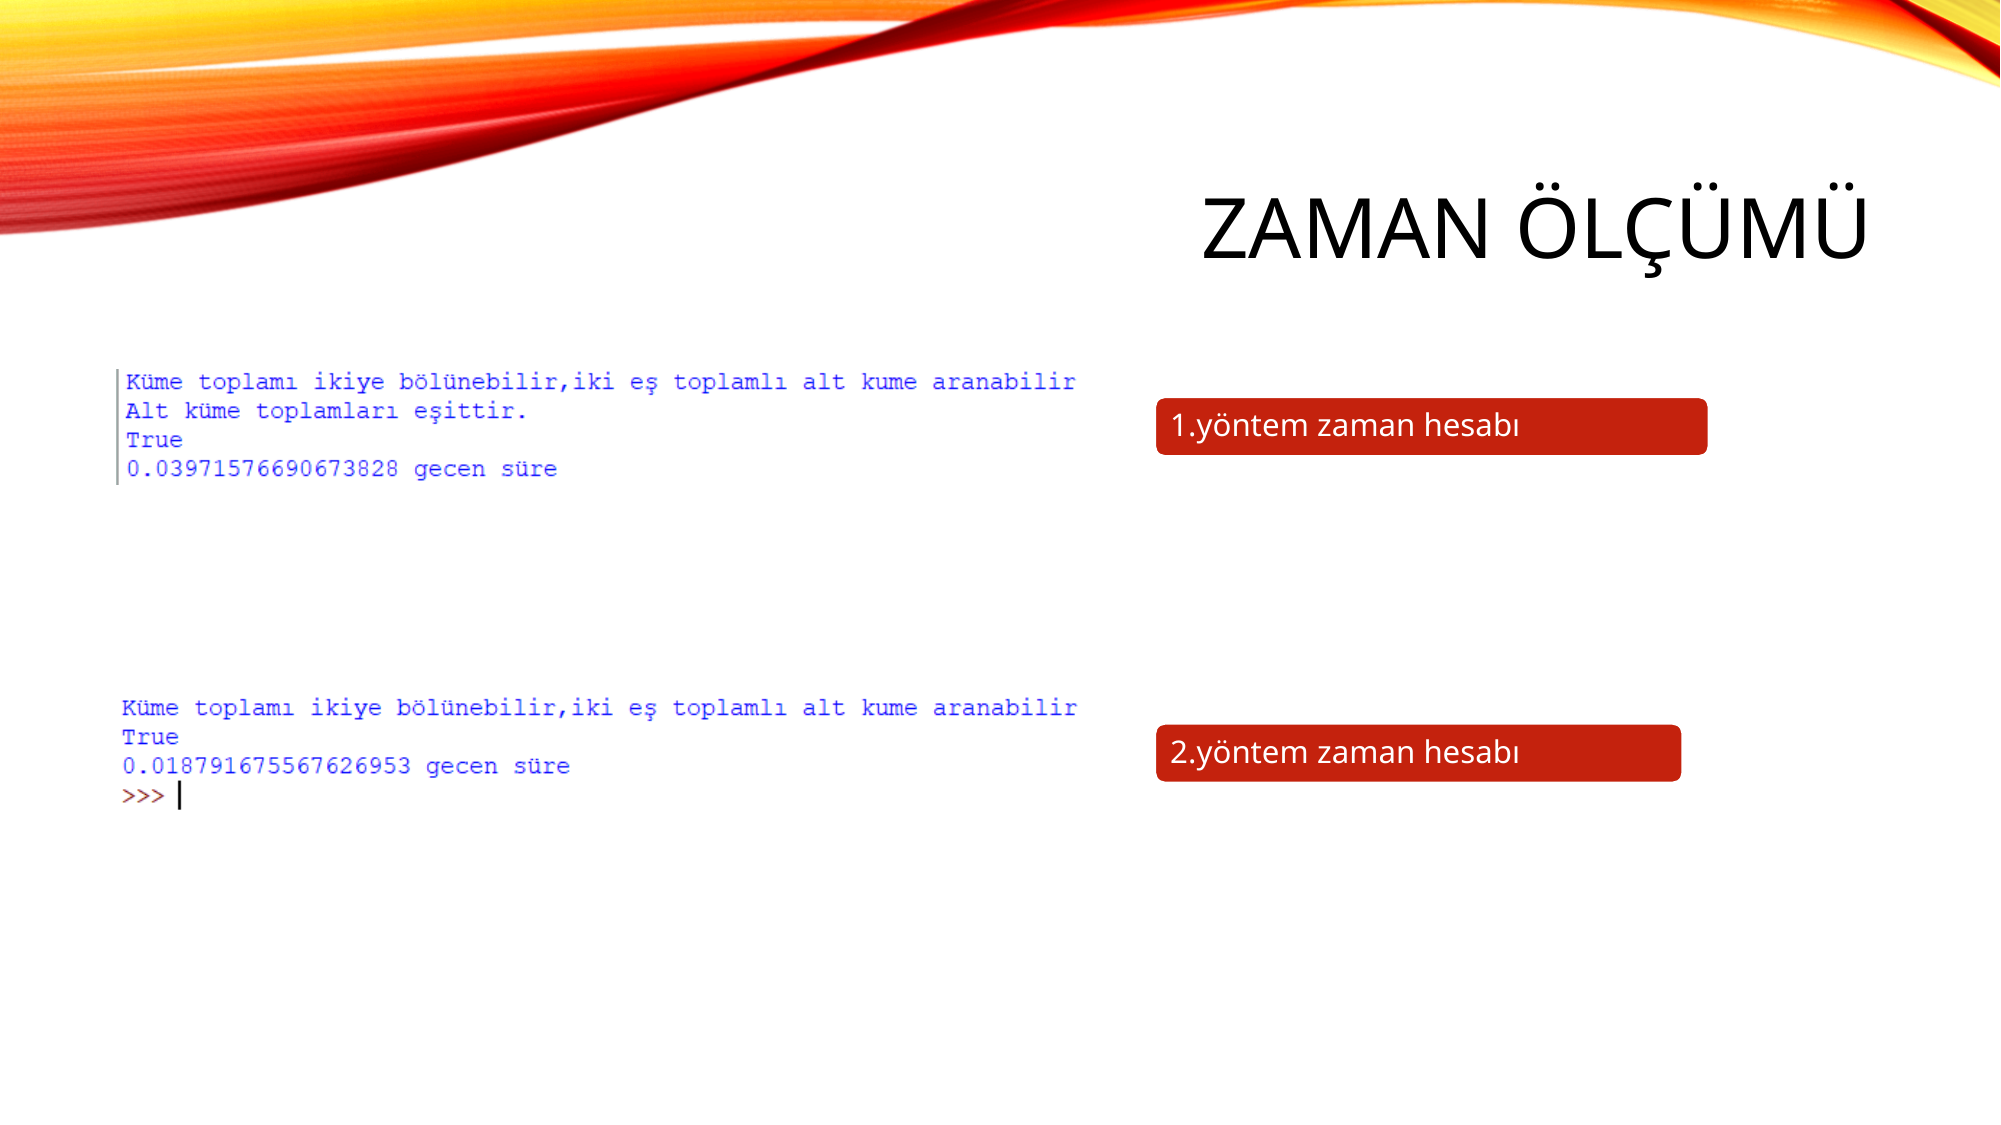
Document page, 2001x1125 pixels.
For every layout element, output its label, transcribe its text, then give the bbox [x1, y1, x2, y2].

picture [0, 0, 2000, 237]
picture [116, 692, 1147, 826]
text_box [1154, 722, 1683, 784]
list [116, 368, 1098, 485]
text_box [1154, 395, 1709, 458]
title Zaman ölçümü [474, 125, 1888, 338]
